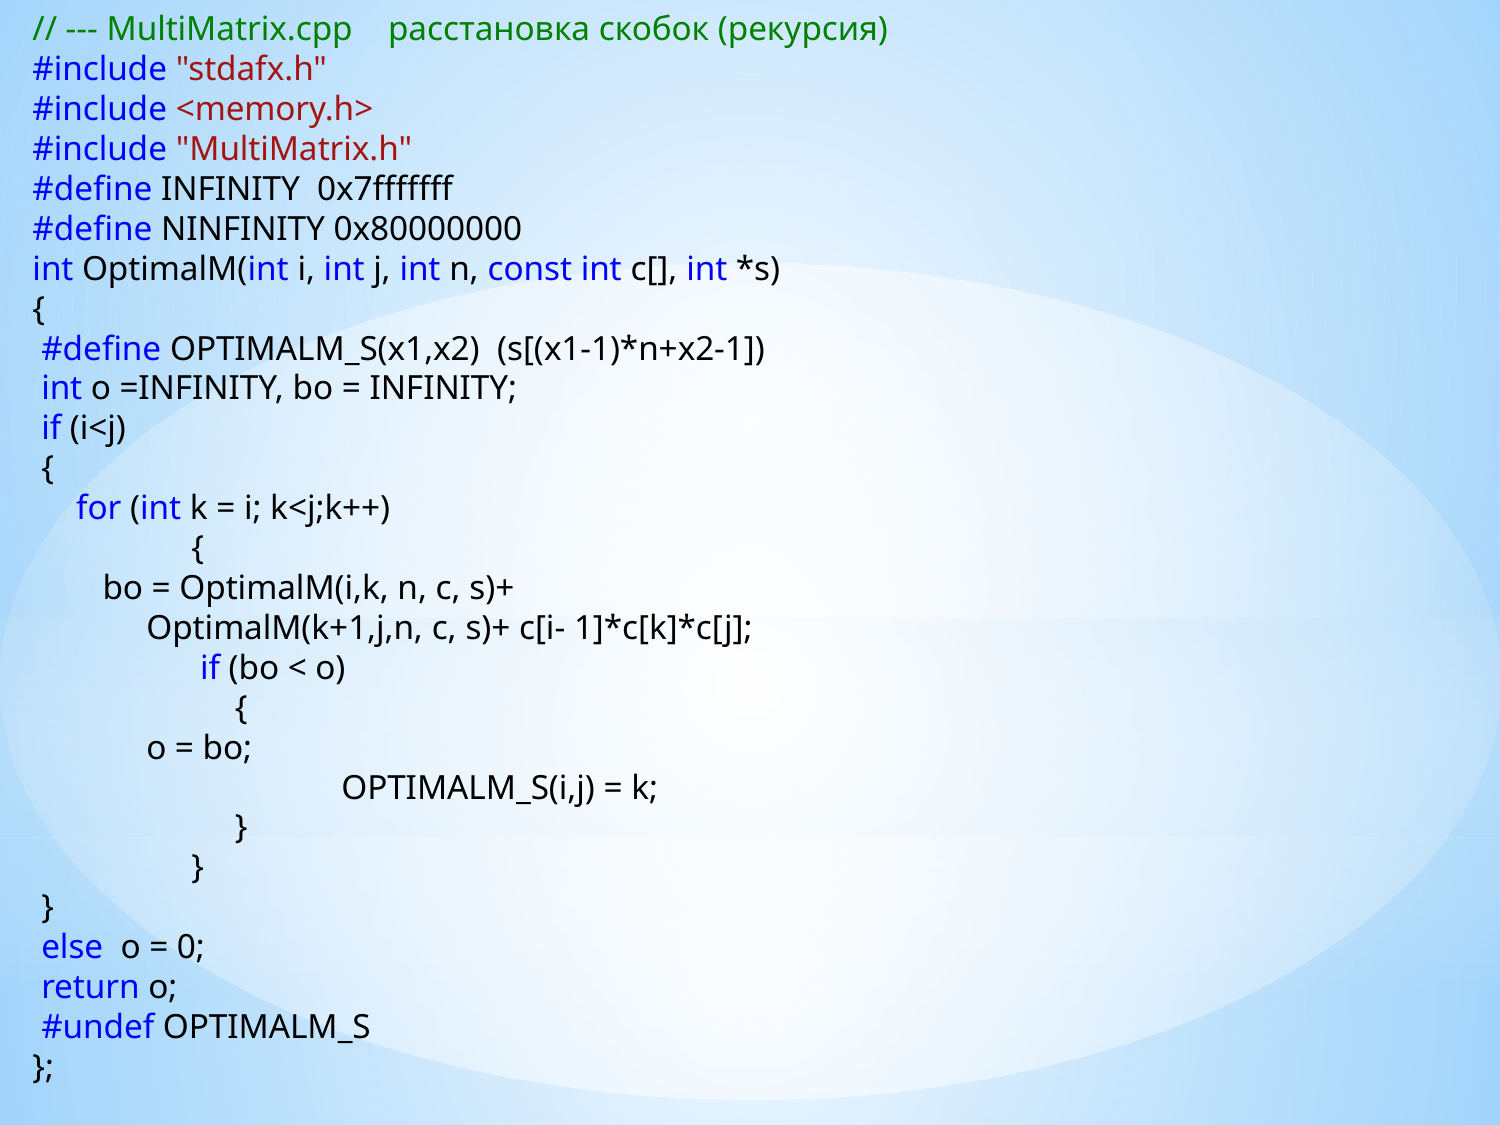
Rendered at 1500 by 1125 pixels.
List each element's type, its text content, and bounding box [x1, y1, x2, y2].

text_box // --- MultiMatrix.cpp расстановка скобок (рекурсия) #include "stdafx.h" #include <memory.h> #include "MultiMatrix.h" #define INFINITY 0x7fffffff #define NINFINITY 0x80000000 int OptimalM(int i, int j, int n, const int c[], int *s) { #define OPTIMALM_S(x1,x2) (s[(x1-1)*n+x2-1]) int o =INFINITY, bo = INFINITY; if (i<j) { for (int k = i; k<j;k++) { bo = OptimalM(i,k, n, c, s)+ OptimalM(k+1,j,n, c, s)+ c[i- 1]*c[k]*c[j]; if (bo < o) { o = bo; OPTIMALM_S(i,j) = k; } } } else o = 0; return o; #undef OPTIMALM_S }; [17, 0, 1436, 1093]
